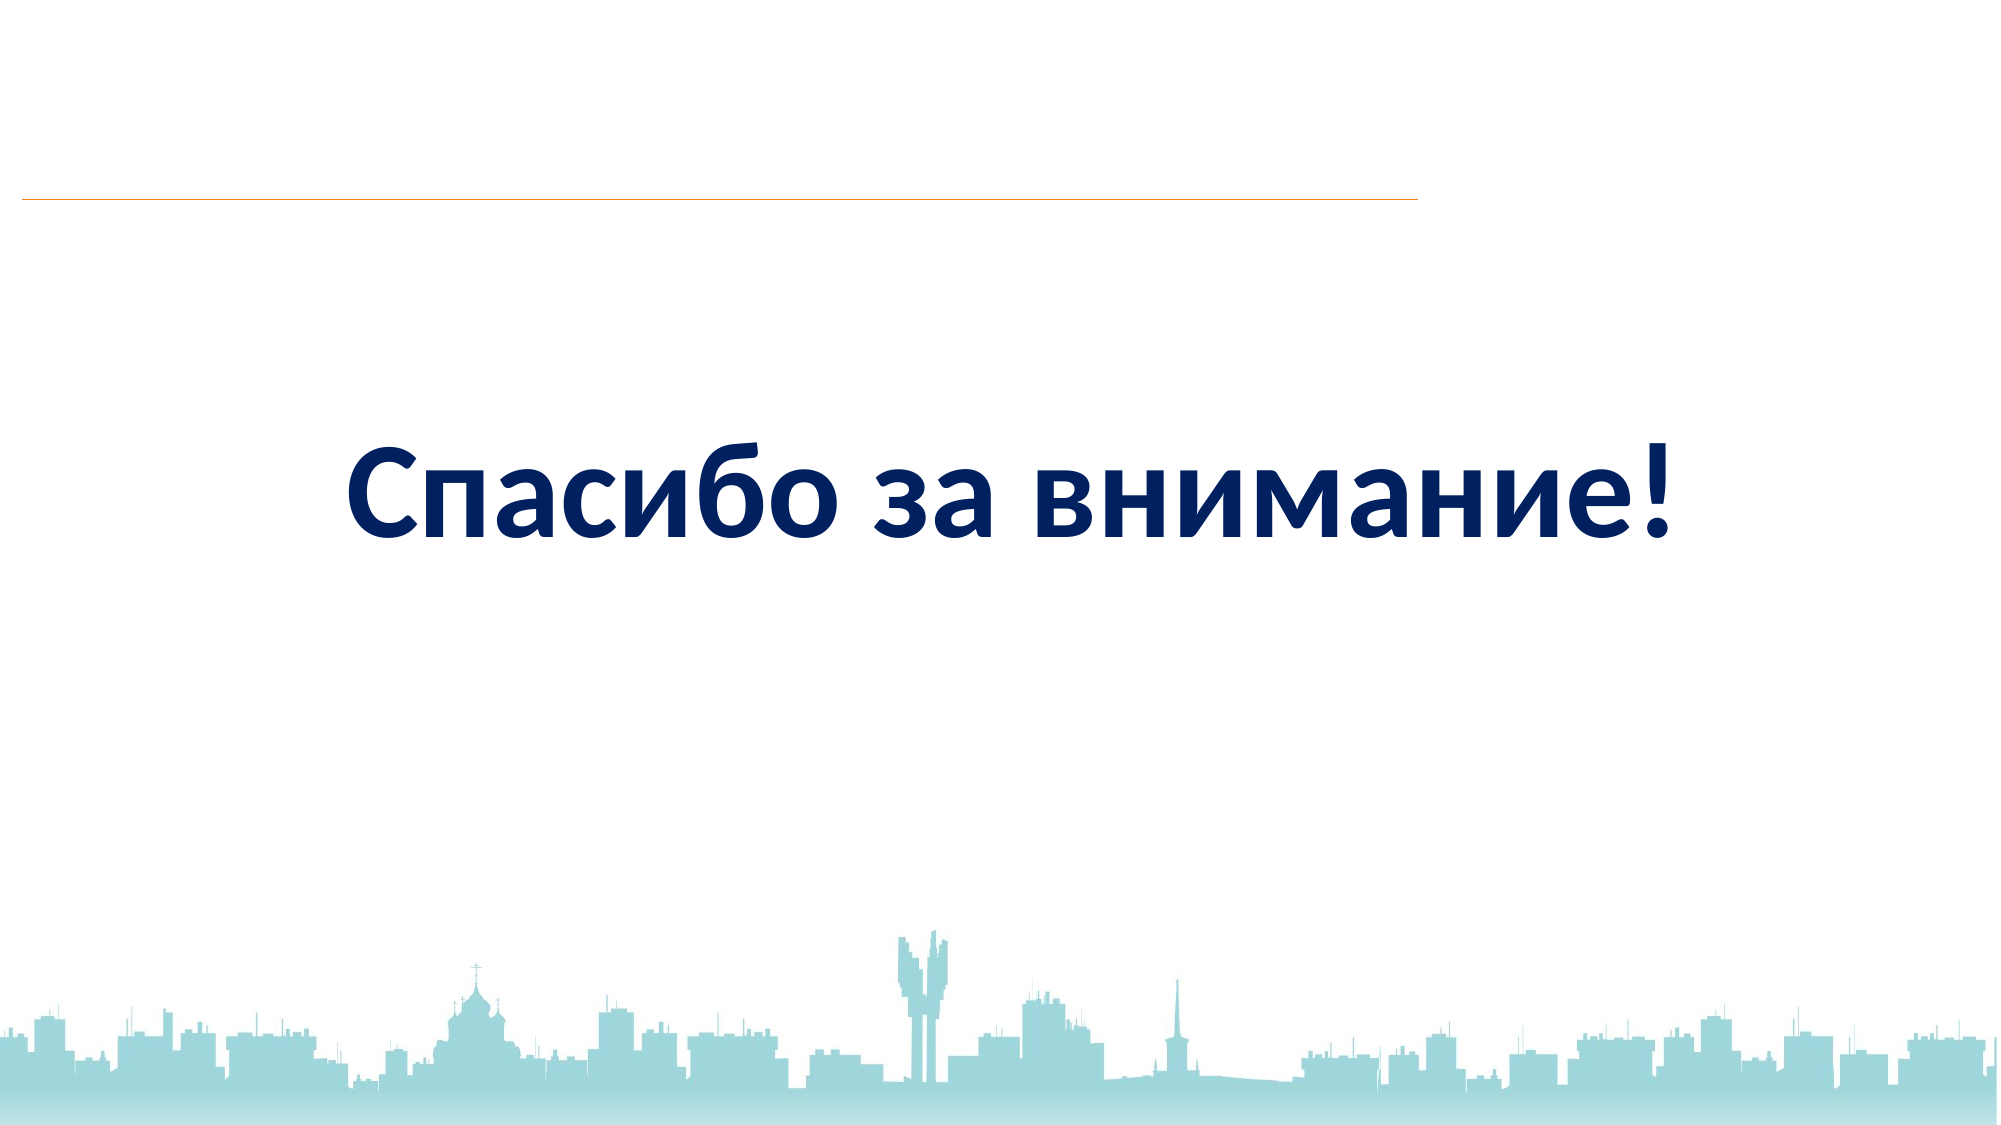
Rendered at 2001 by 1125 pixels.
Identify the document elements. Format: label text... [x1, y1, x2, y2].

text_box Спасибо за внимание! [72, 392, 1955, 573]
picture [0, 888, 1997, 1125]
